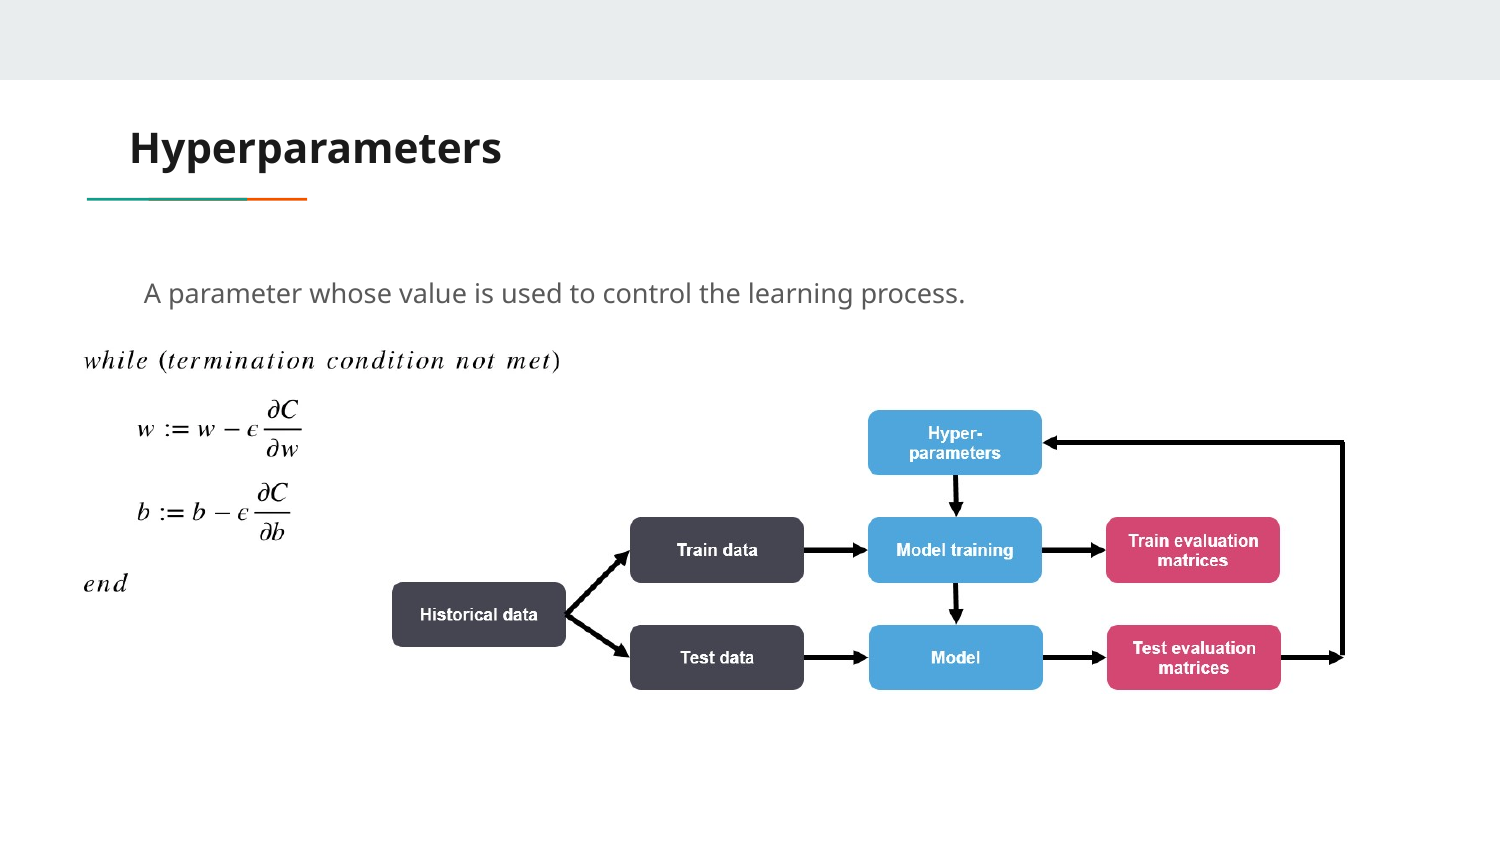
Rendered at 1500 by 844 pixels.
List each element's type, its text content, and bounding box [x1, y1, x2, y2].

title Hyperparameters [113, 103, 1376, 191]
picture [76, 337, 1349, 694]
list A parameter whose value is used to control the learning process. [128, 254, 1391, 626]
